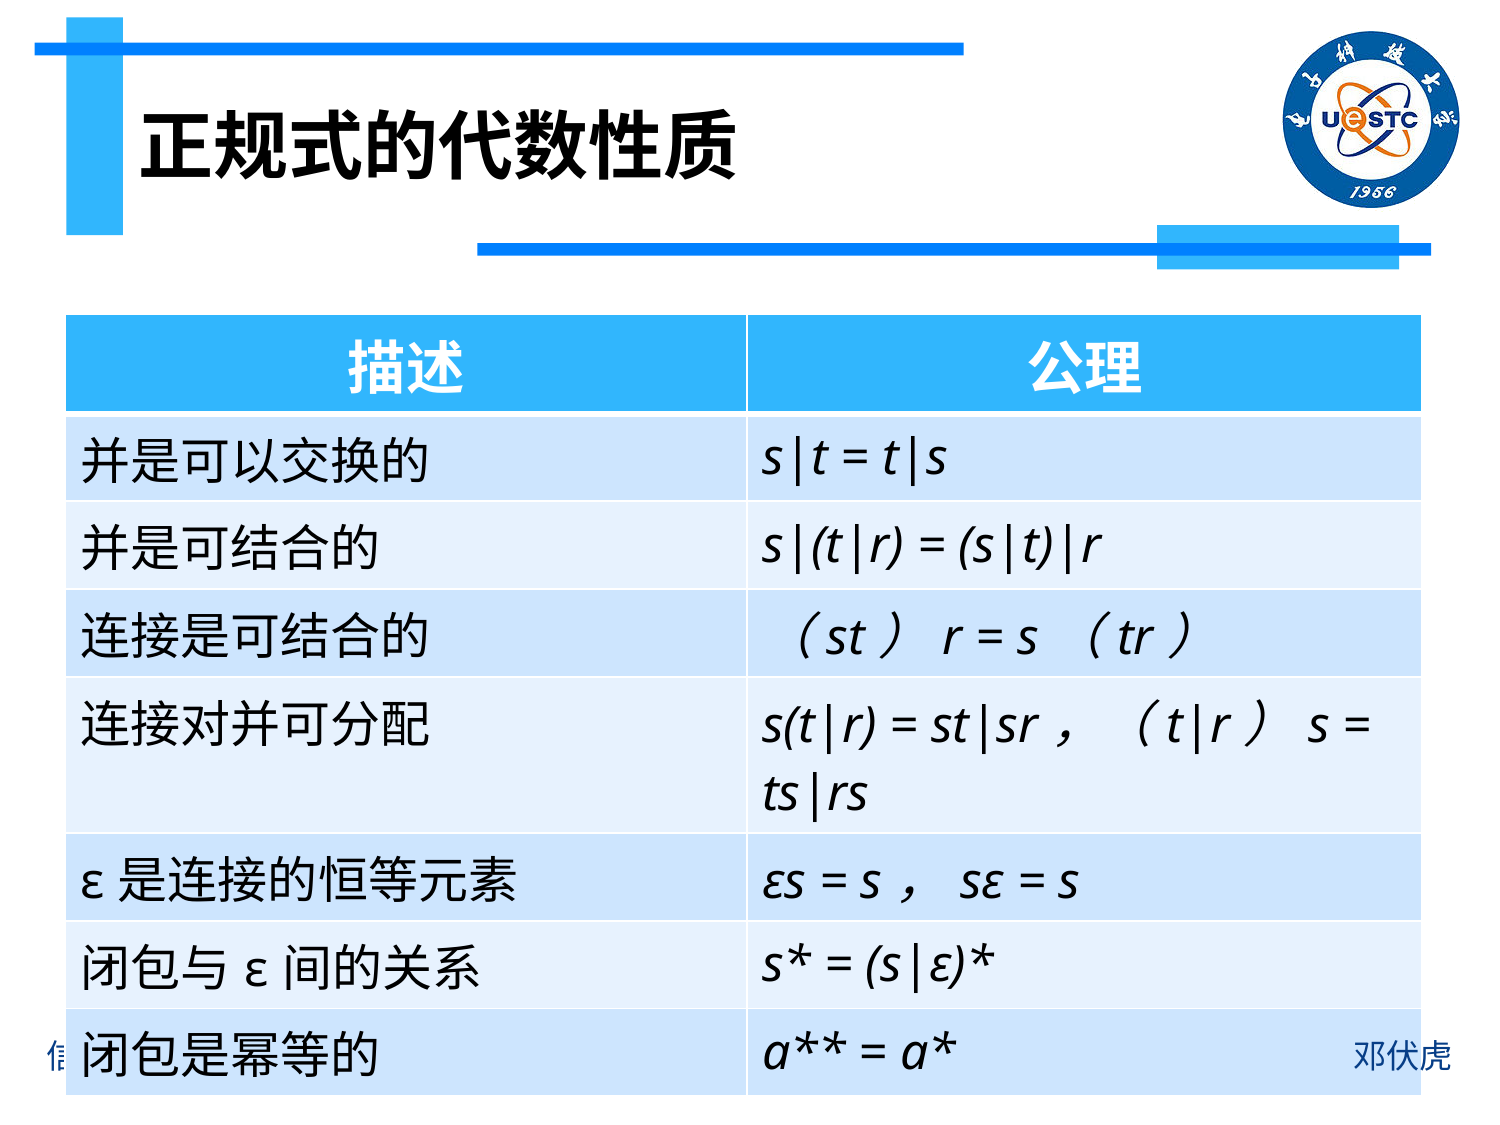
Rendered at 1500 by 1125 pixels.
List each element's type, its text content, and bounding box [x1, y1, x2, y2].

slide_number 邓伏虎 [847, 1025, 1469, 1086]
table_cell 闭包与ε间的关系 [66, 922, 746, 1008]
table_cell s(t|r) = st|sr，（t|r）s = ts|rs [748, 678, 1421, 832]
table_cell 并是可以交换的 [66, 417, 746, 500]
slide_number 21 [654, 1025, 846, 1086]
table_cell a** = a* [748, 1009, 1421, 1095]
table_header 描述 [66, 315, 746, 411]
table_cell s* = (s|ε)* [748, 922, 1421, 1008]
table_cell 连接是可结合的 [66, 590, 746, 676]
table_cell s|(t|r) = (s|t)|r [748, 502, 1421, 588]
picture [1271, 20, 1470, 219]
table_cell 闭包是幂等的 [66, 1009, 746, 1095]
table_cell ε是连接的恒等元素 [66, 834, 746, 920]
footer 信息与软件工程学院 [31, 1025, 653, 1086]
table_cell εs = s，sε = s [748, 834, 1421, 920]
table_cell 连接对并可分配 [66, 678, 746, 832]
table_cell 并是可结合的 [66, 502, 746, 588]
title 正规式的代数性质 [123, 66, 1282, 220]
table_cell s|t = t|s [748, 417, 1421, 500]
table_header 公理 [748, 315, 1421, 411]
table_cell （st）r = s（tr） [748, 590, 1421, 676]
